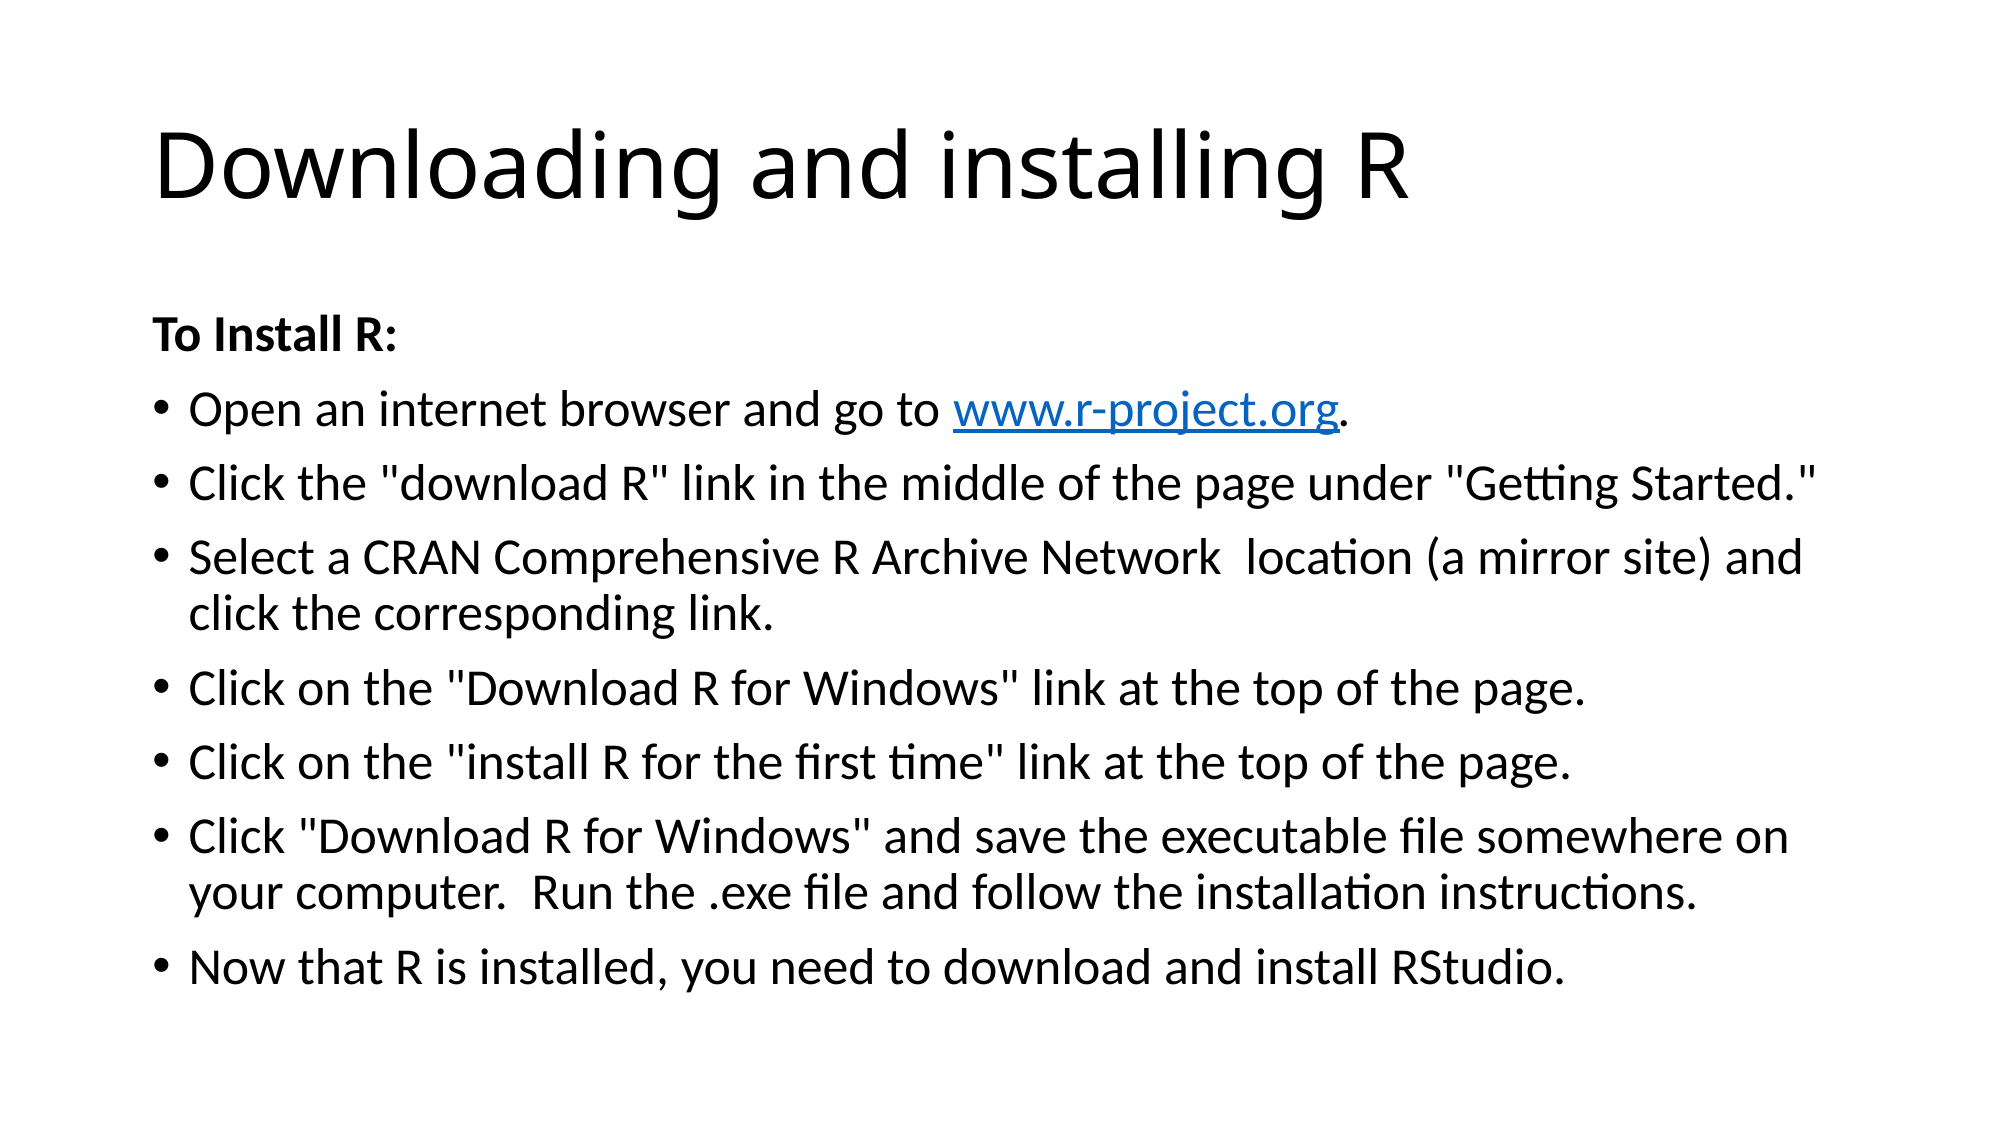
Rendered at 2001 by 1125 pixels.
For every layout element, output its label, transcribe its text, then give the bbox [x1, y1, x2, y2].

list To Install R: Open an internet browser and go to www.r-project.org. Click the "download R" link in the middle of the page under "Getting Started." Select a CRAN Comprehensive R Archive Network location (a mirror site) and click the corresponding link. Click on the "Download R for Windows" link at the top of the page. Click on the "install R for the first time" link at the top of the page. Click "Download R for Windows" and save the executable file somewhere on your computer. Run the .exe file and follow the installation instructions. Now that R is installed, you need to download and install RStudio. [137, 299, 1863, 1014]
title Downloading and installing R [137, 59, 1863, 278]
